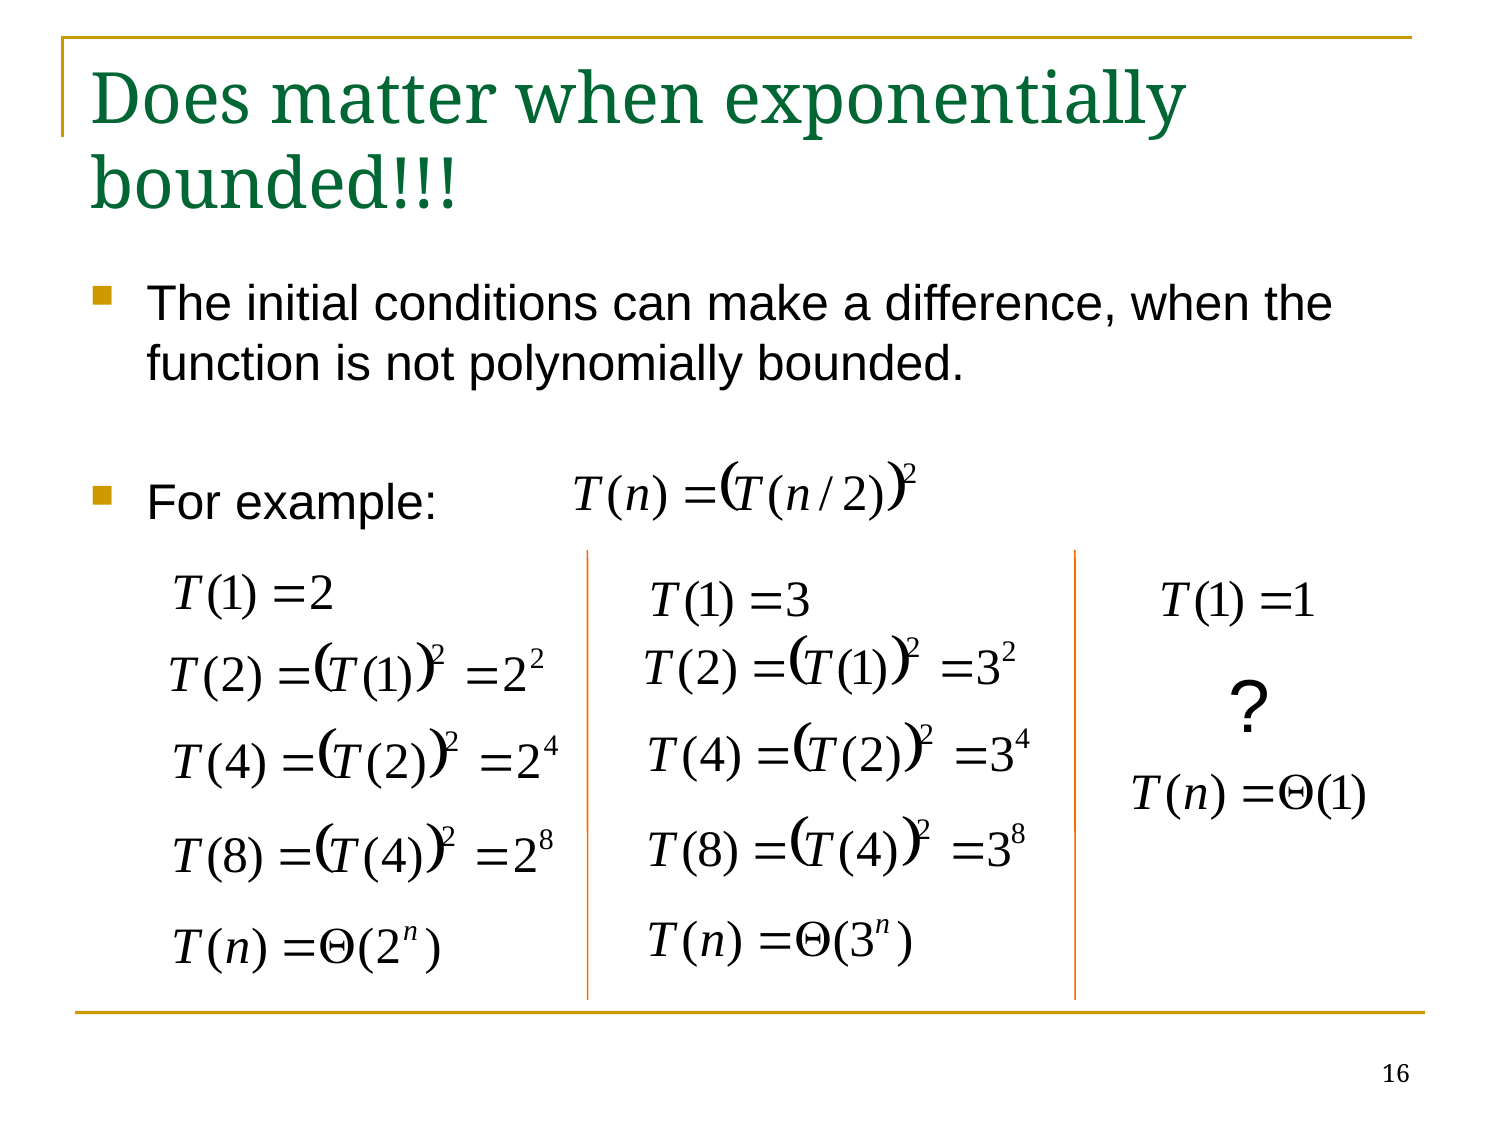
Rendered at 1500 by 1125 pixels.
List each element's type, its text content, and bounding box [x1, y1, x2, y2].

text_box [641, 806, 1034, 888]
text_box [643, 569, 819, 623]
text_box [641, 711, 1038, 793]
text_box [166, 718, 568, 800]
text_box ? [1198, 649, 1300, 755]
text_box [637, 624, 1026, 706]
title Does matter when exponentially bounded!!! [75, 45, 1425, 233]
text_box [1124, 762, 1377, 831]
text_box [162, 631, 555, 713]
list The initial conditions can make a difference, when the function is not polynomially bounded. For example: [75, 262, 1425, 1006]
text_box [1153, 569, 1321, 638]
slide_number 16 [1074, 1023, 1426, 1100]
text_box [166, 908, 453, 986]
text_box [166, 562, 342, 630]
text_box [641, 901, 924, 979]
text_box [166, 813, 563, 895]
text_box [566, 450, 925, 532]
